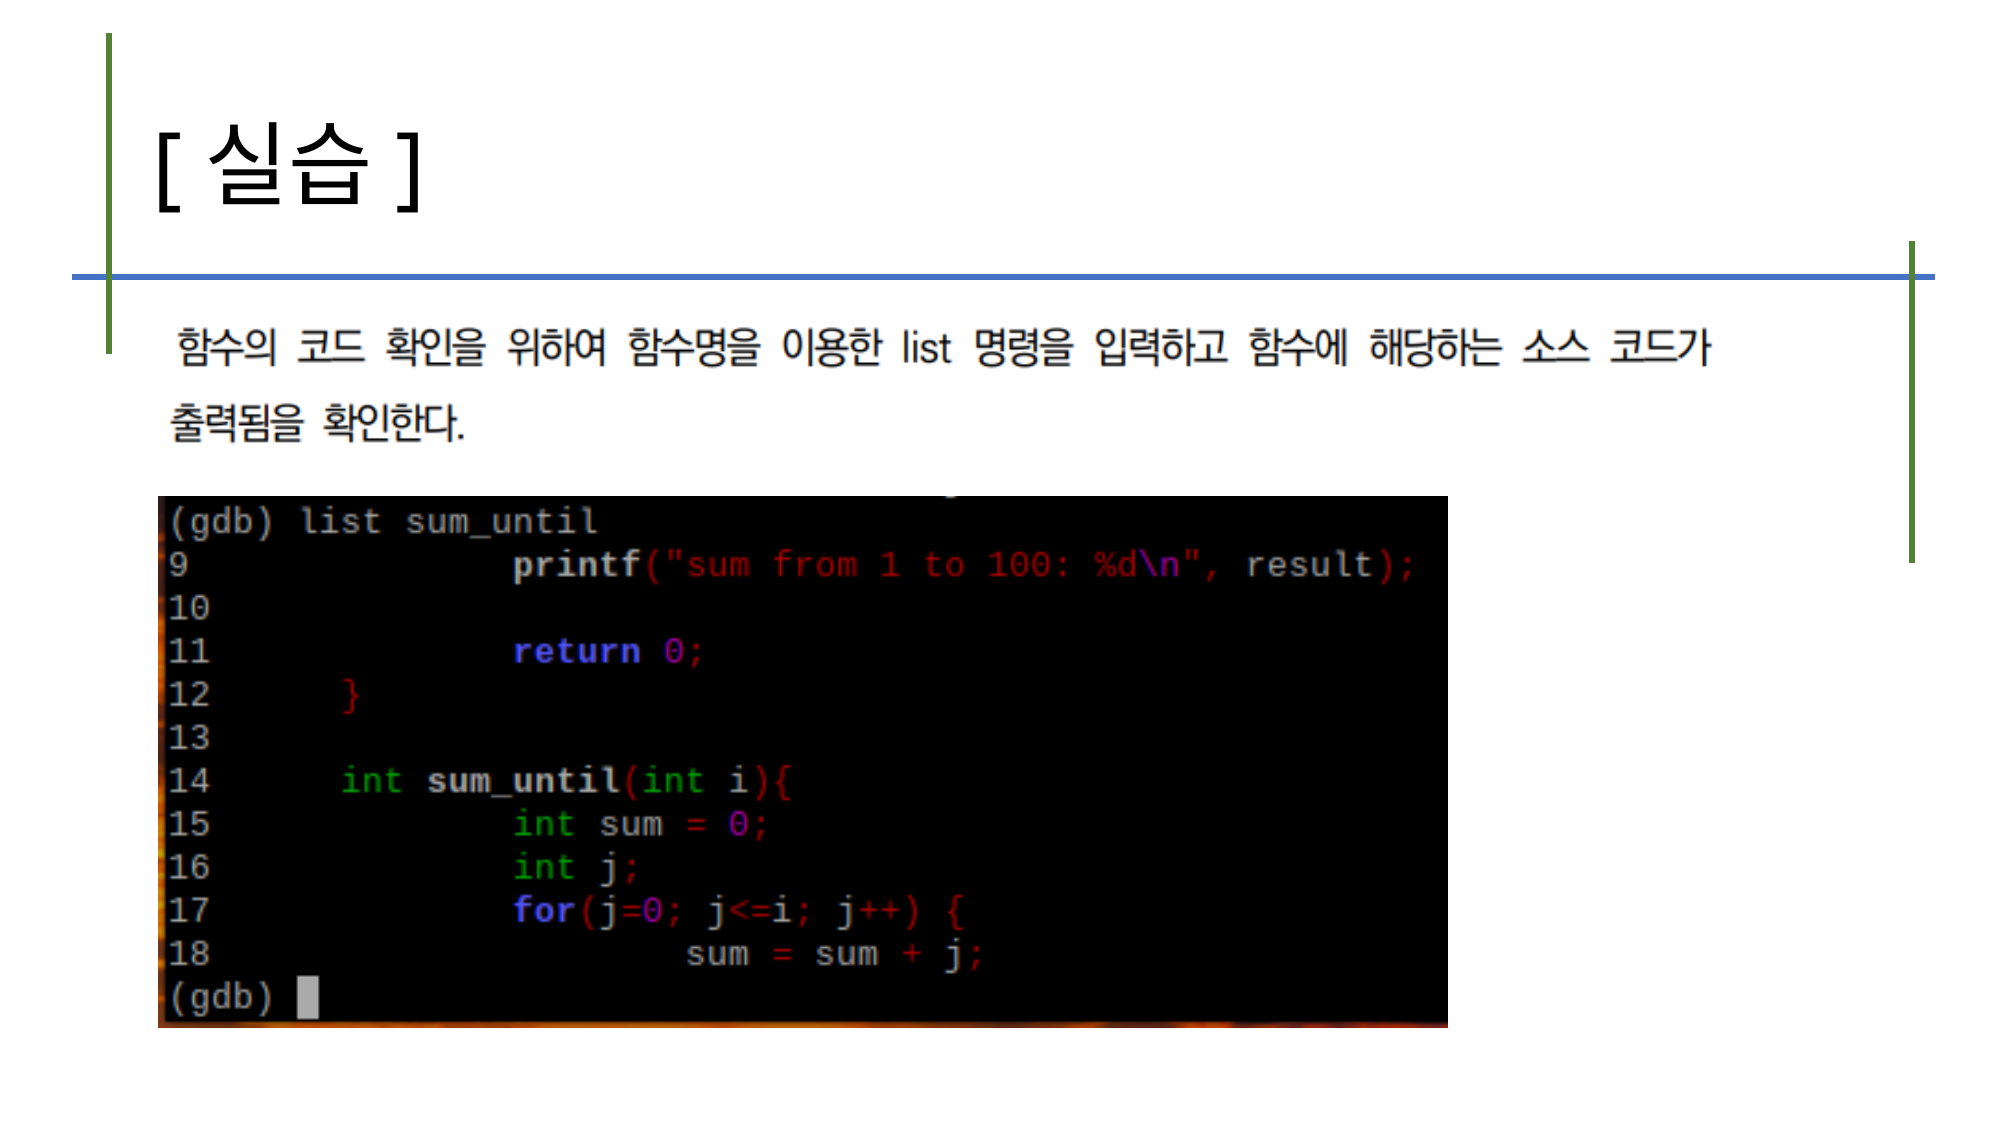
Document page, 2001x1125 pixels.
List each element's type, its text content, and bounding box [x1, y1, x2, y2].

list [158, 313, 1727, 461]
picture [158, 496, 1448, 1028]
title [실습] [137, 59, 1863, 274]
